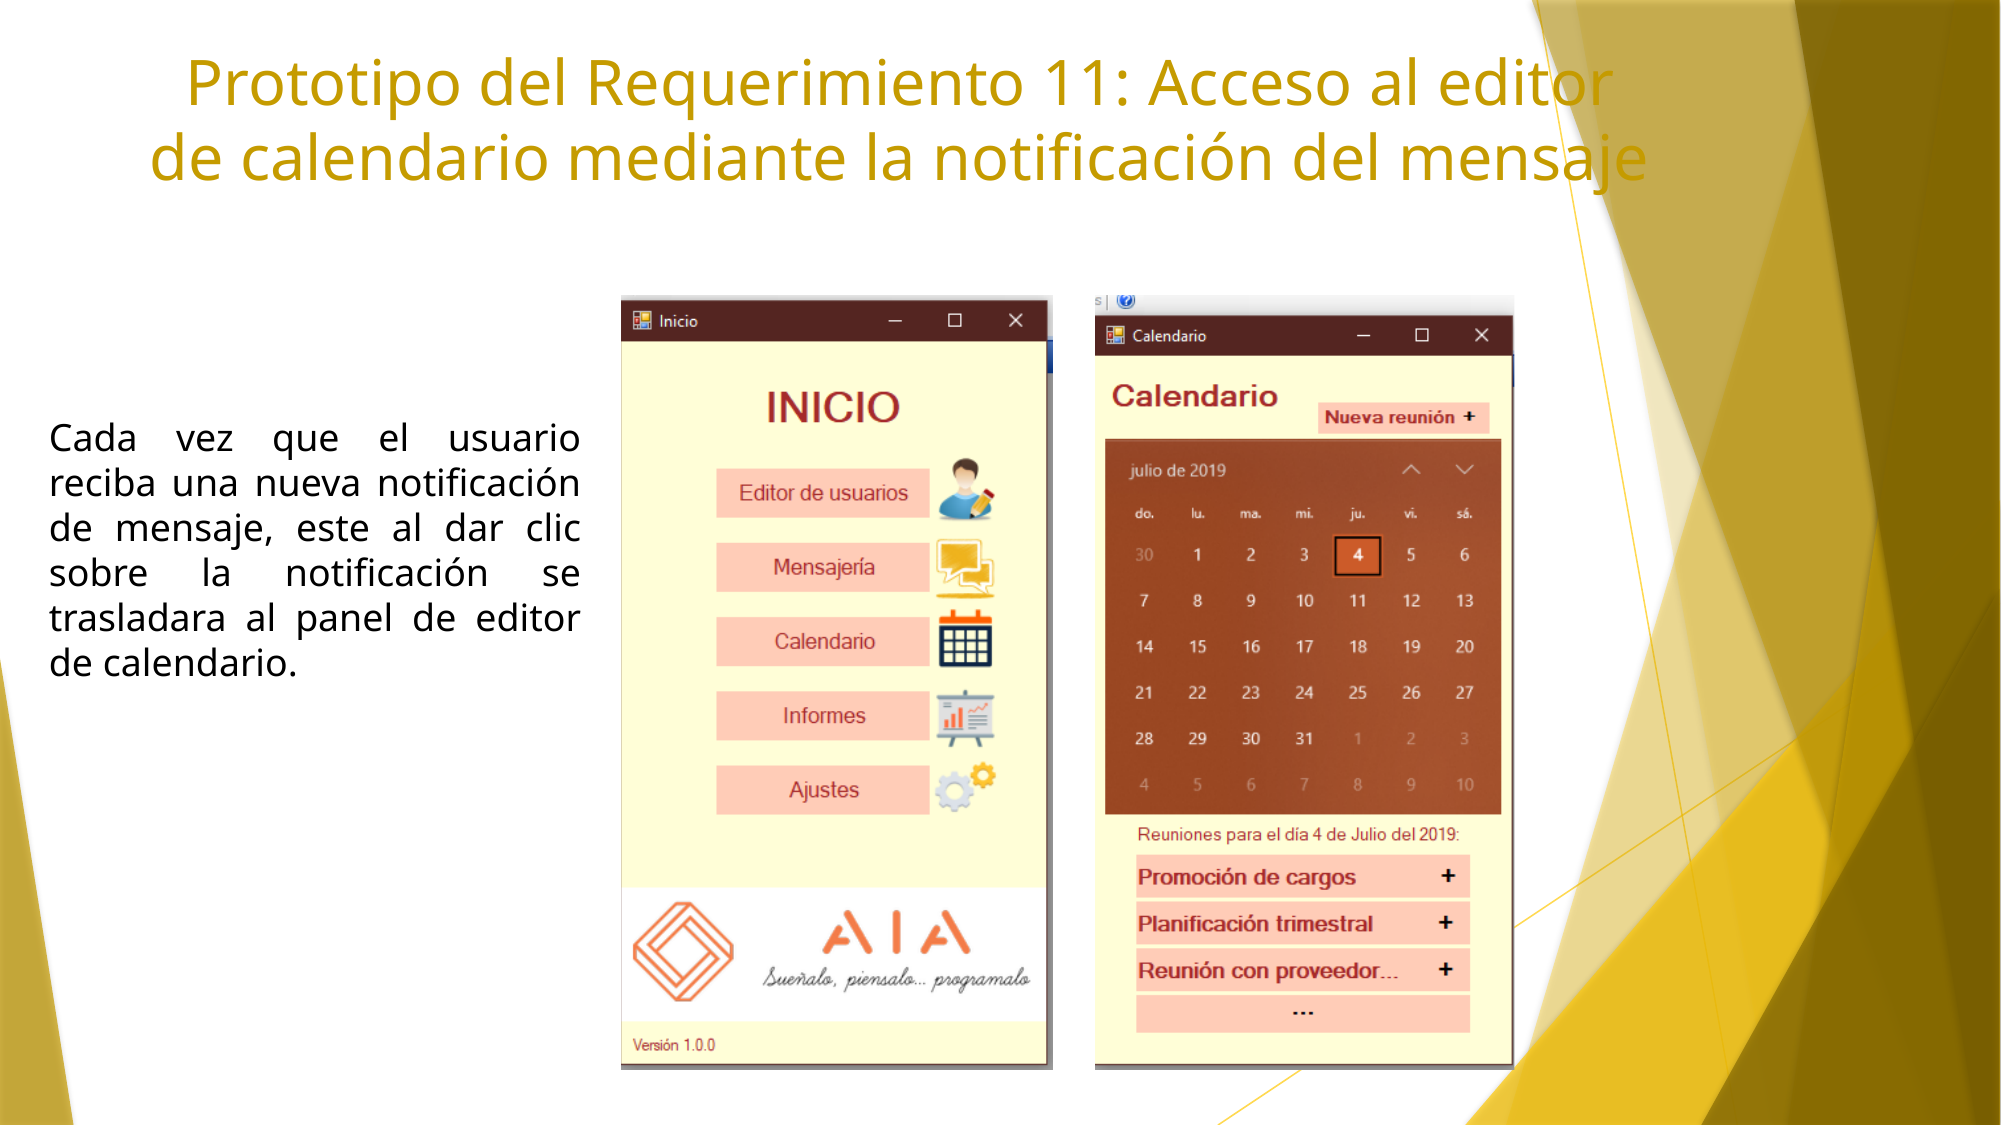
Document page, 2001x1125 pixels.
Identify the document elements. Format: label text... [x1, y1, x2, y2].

title Prototipo del Requerimiento 11: Acceso al editor de calendario mediante la notificación del mensaje [127, 34, 1673, 252]
picture [620, 295, 1054, 1070]
text_box Cada vez que el usuario reciba una nueva notificación de mensaje, este al dar clic sobre la notificación se trasladara al panel de editor de calendario. [34, 406, 597, 691]
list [1094, 295, 1515, 1070]
